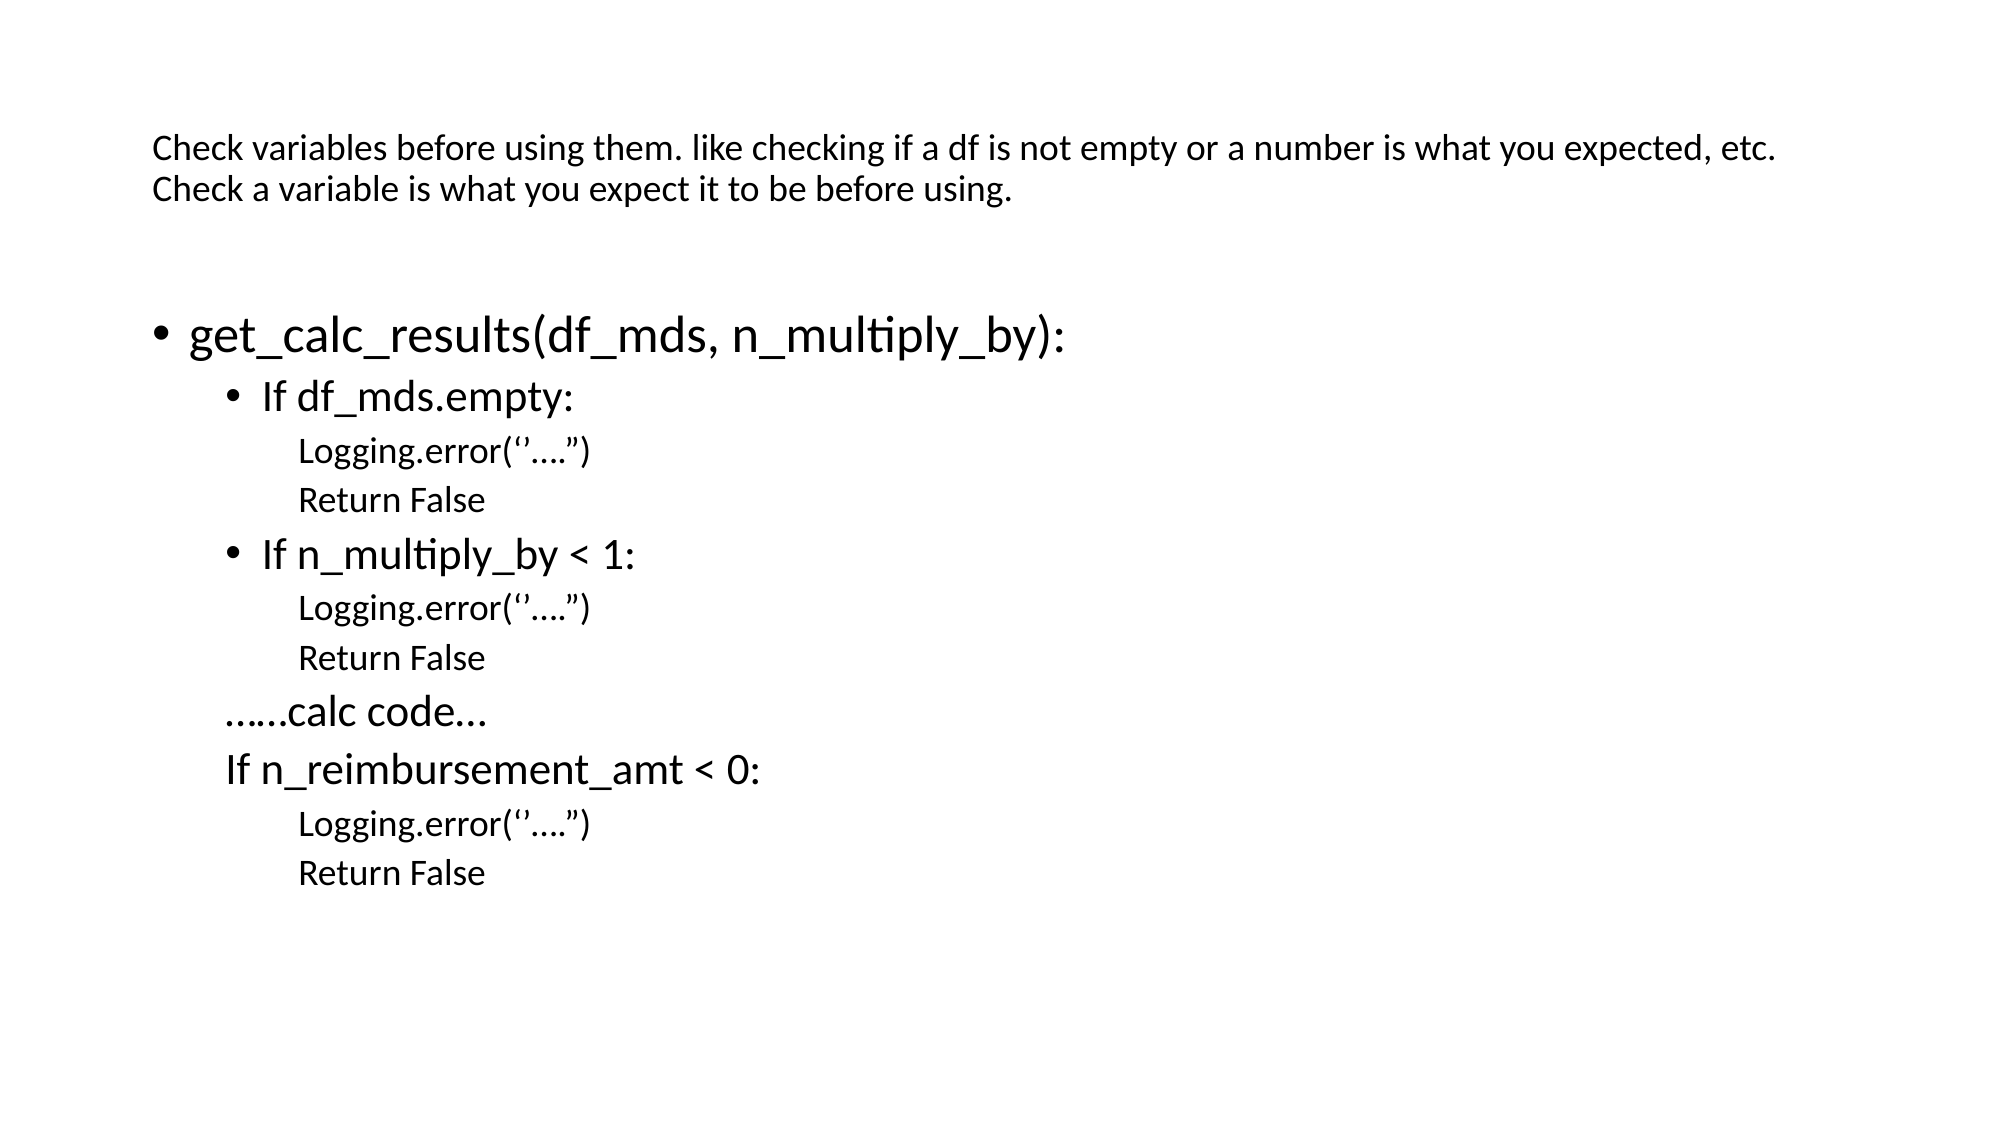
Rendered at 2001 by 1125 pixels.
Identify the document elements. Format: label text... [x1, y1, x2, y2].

list get_calc_results(df_mds, n_multiply_by): If df_mds.empty: Logging.error(‘’….”) Return False If n_multiply_by < 1: Logging.error(‘’….”) Return False ……calc code… If n_reimbursement_amt < 0: Logging.error(‘’….”) Return False [137, 299, 1863, 1014]
title Check variables before using them. like checking if a df is not empty or a number is what you expected, etc. Check a variable is what you expect it to be before using. [137, 59, 1863, 278]
